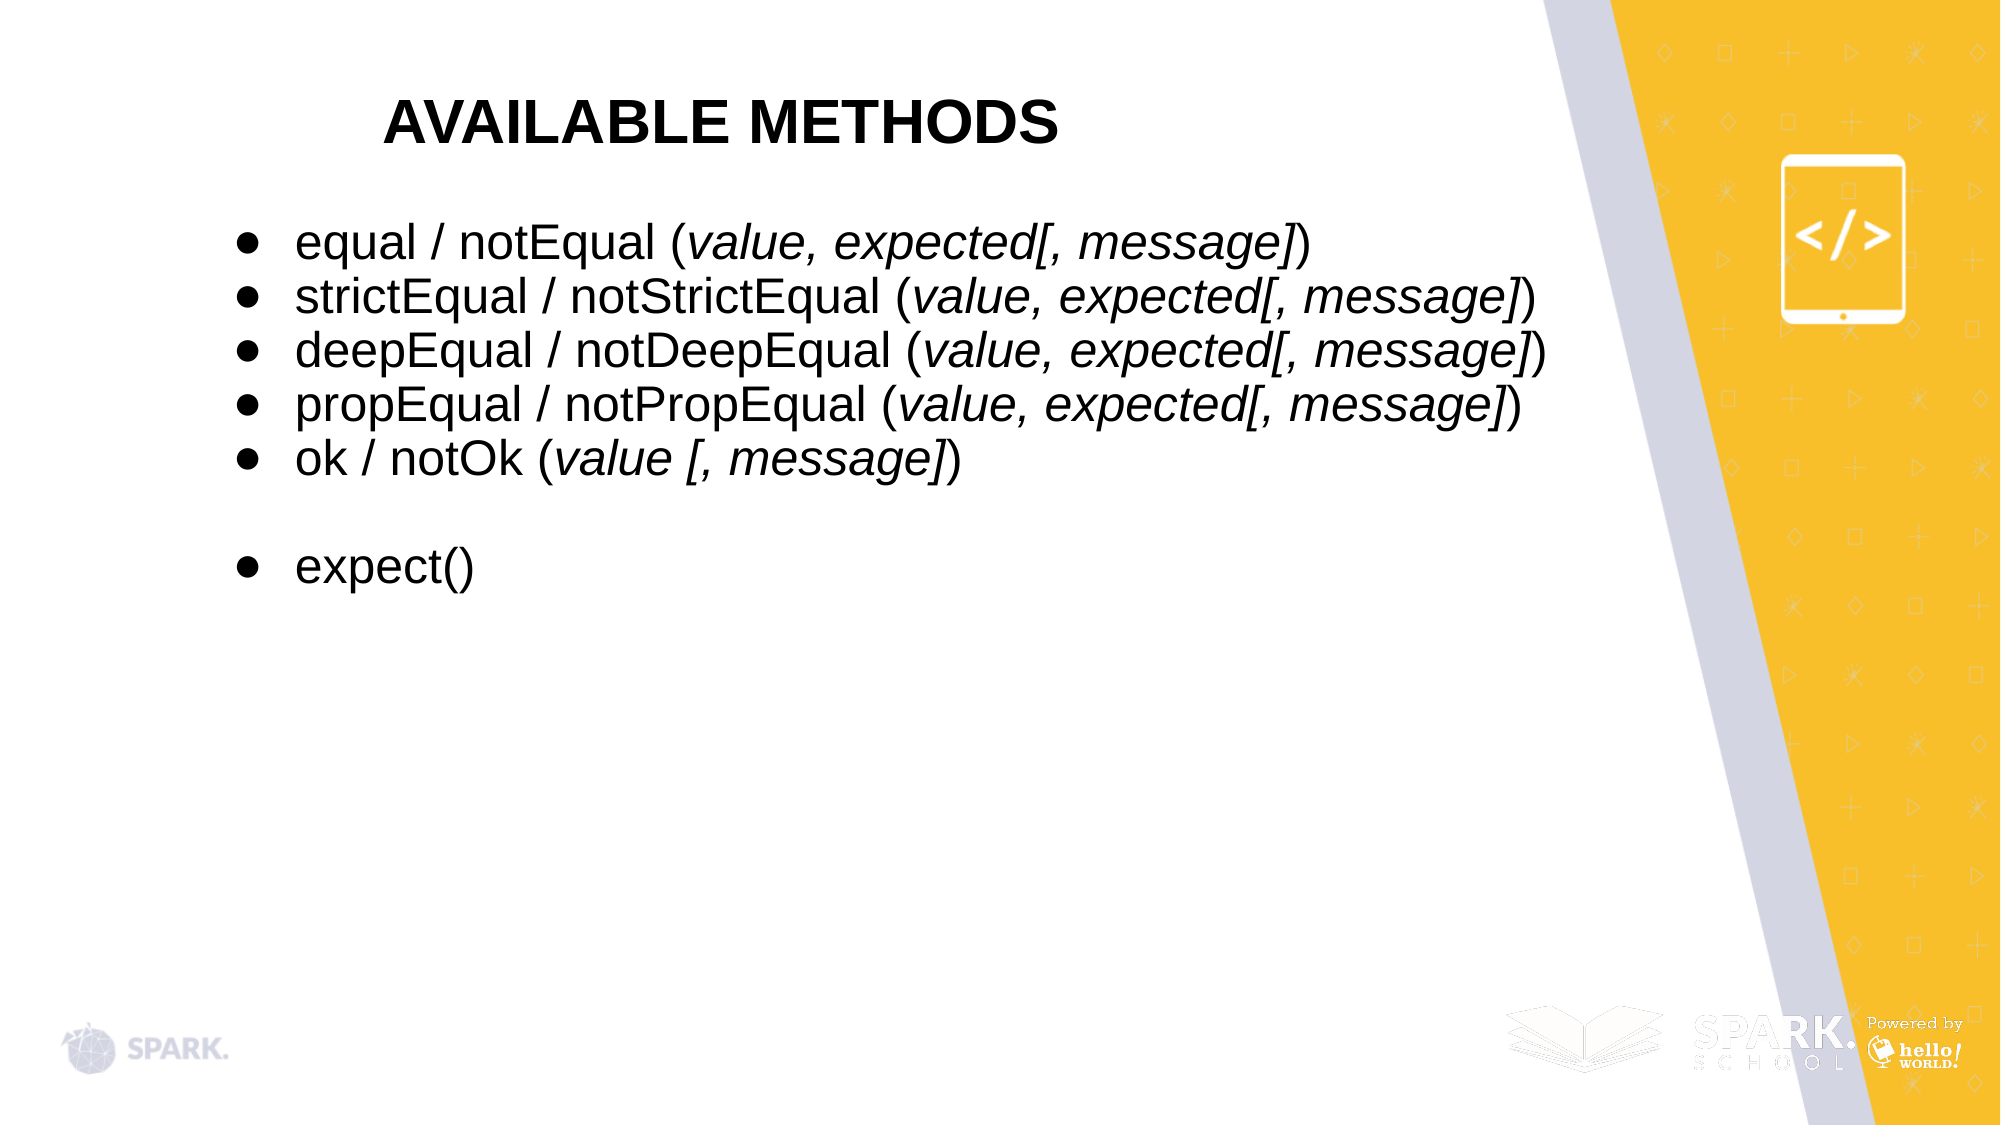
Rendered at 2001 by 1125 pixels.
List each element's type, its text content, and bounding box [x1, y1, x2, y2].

text_box AVAILABLE METHODS [204, 50, 1240, 187]
subtitle equal / notEqual (value, expected[, message]) strictEqual / notStrictEqual (value, expected[, message]) deepEqual / notDeepEqual (value, expected[, message]) propEqual / notPropEqual (value, expected[, message]) ok / notOk (value [, message]) expect() [204, 209, 1613, 942]
picture [0, 0, 2001, 1125]
